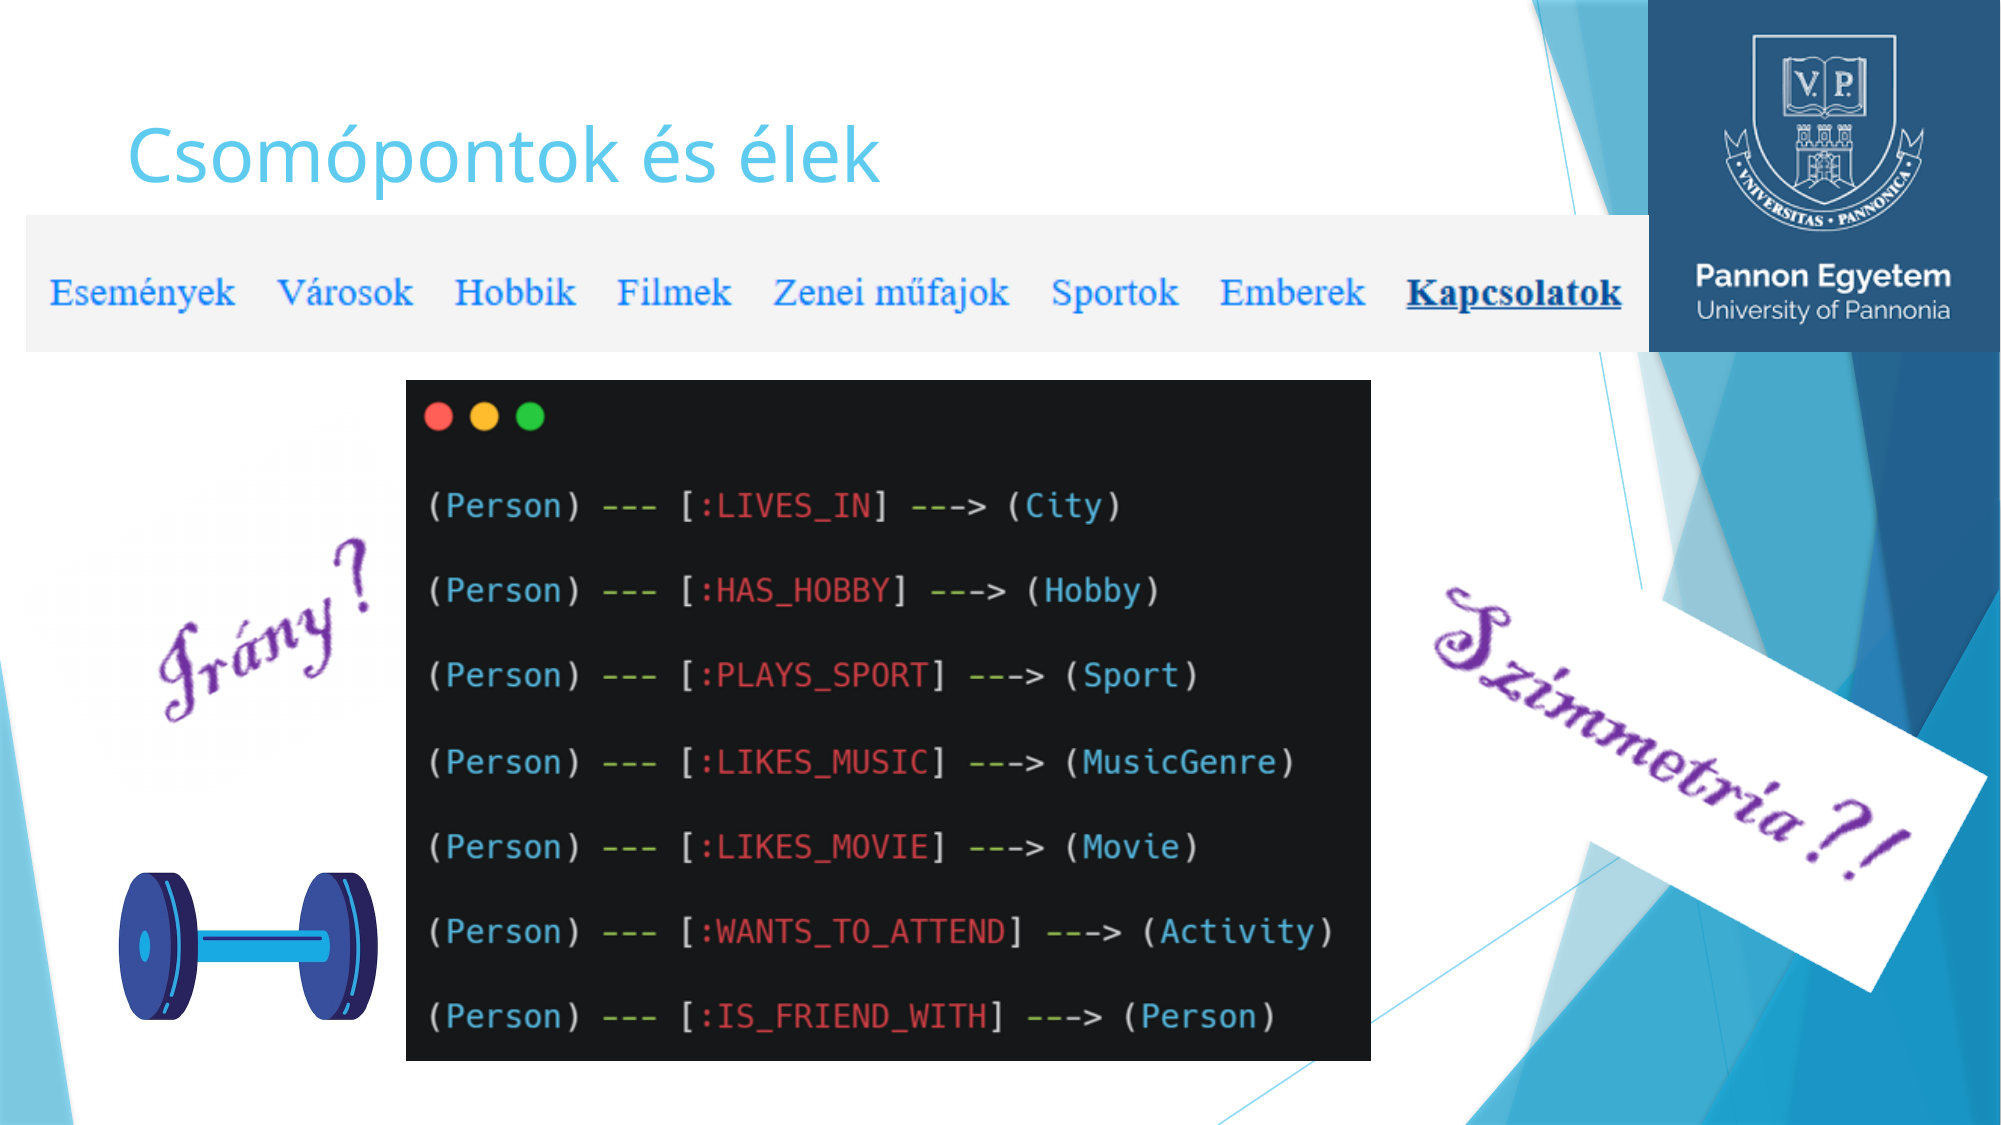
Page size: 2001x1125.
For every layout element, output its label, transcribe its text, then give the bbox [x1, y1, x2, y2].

picture [25, 0, 2000, 353]
picture [13, 379, 1987, 1099]
title Csomópontok és élek [111, 99, 1522, 213]
